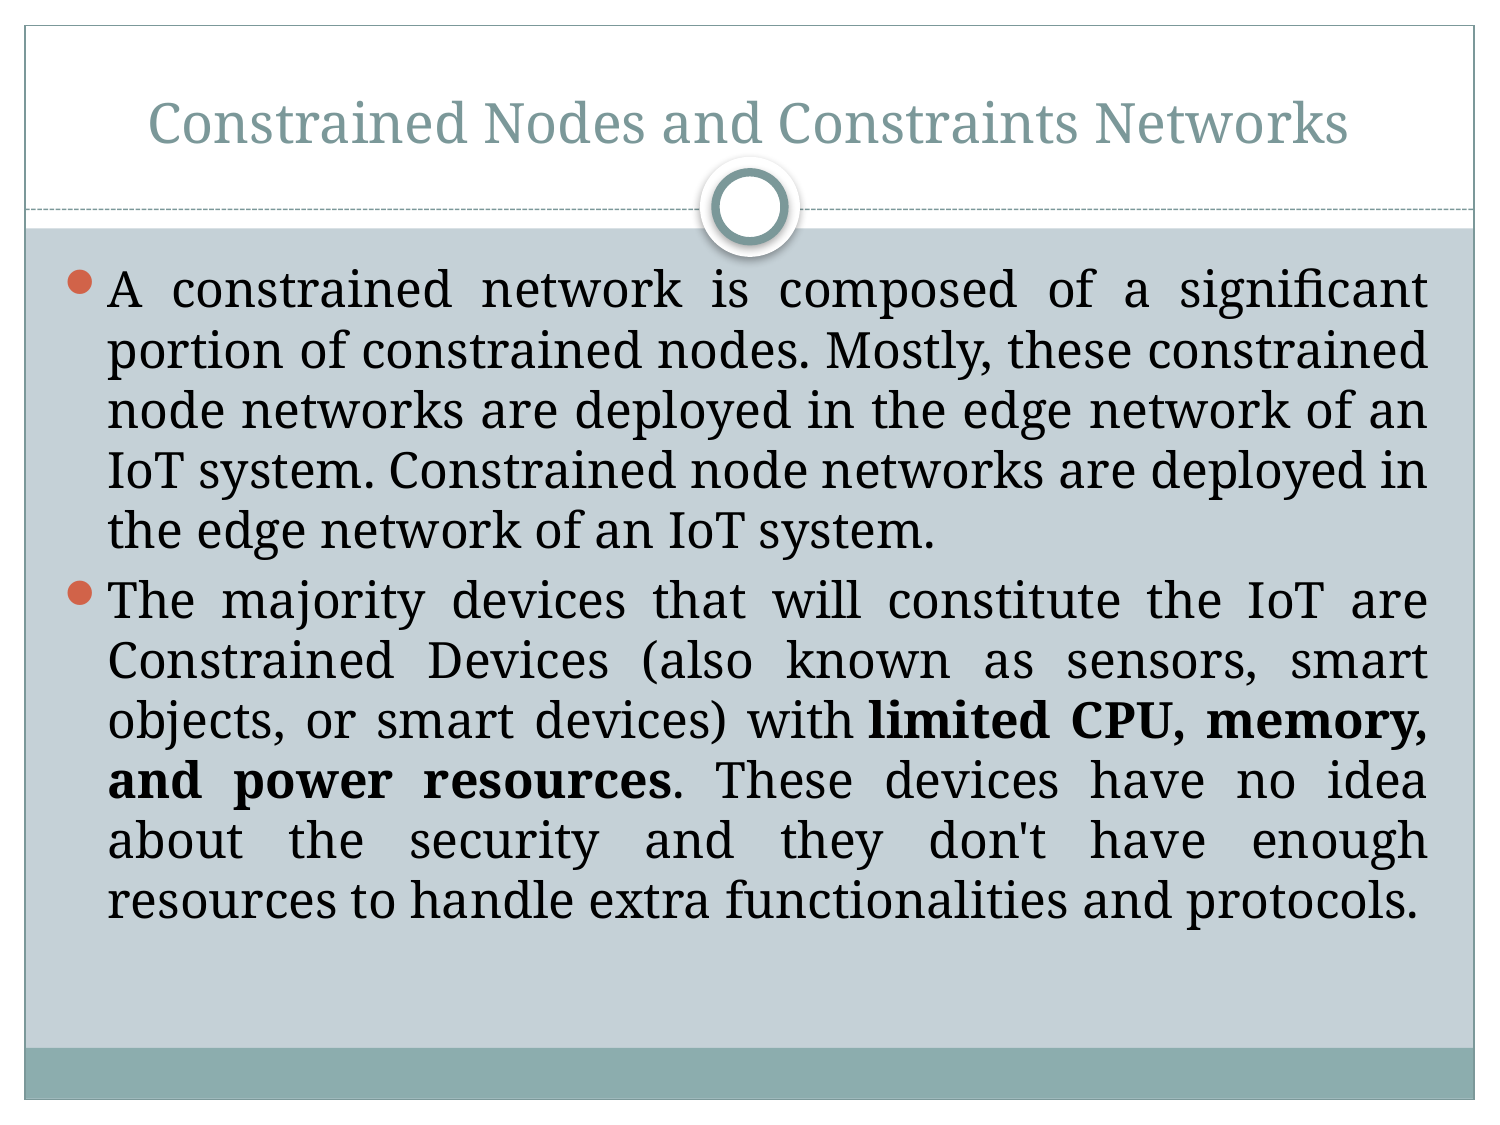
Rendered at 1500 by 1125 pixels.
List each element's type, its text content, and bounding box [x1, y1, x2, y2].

list A constrained network is composed of a significant portion of constrained nodes. Mostly, these constrained node networks are deployed in the edge network of an IoT system. Constrained node networks are deployed in the edge network of an IoT system. The majority devices that will constitute the IoT are Constrained Devices (also known as sensors, smart objects, or smart devices) with limited CPU, memory, and power resources. These devices have no idea about the security and they don't have enough resources to handle extra functionalities and protocols. [49, 250, 1445, 1001]
title Constrained Nodes and Constraints Networks [49, 37, 1450, 162]
